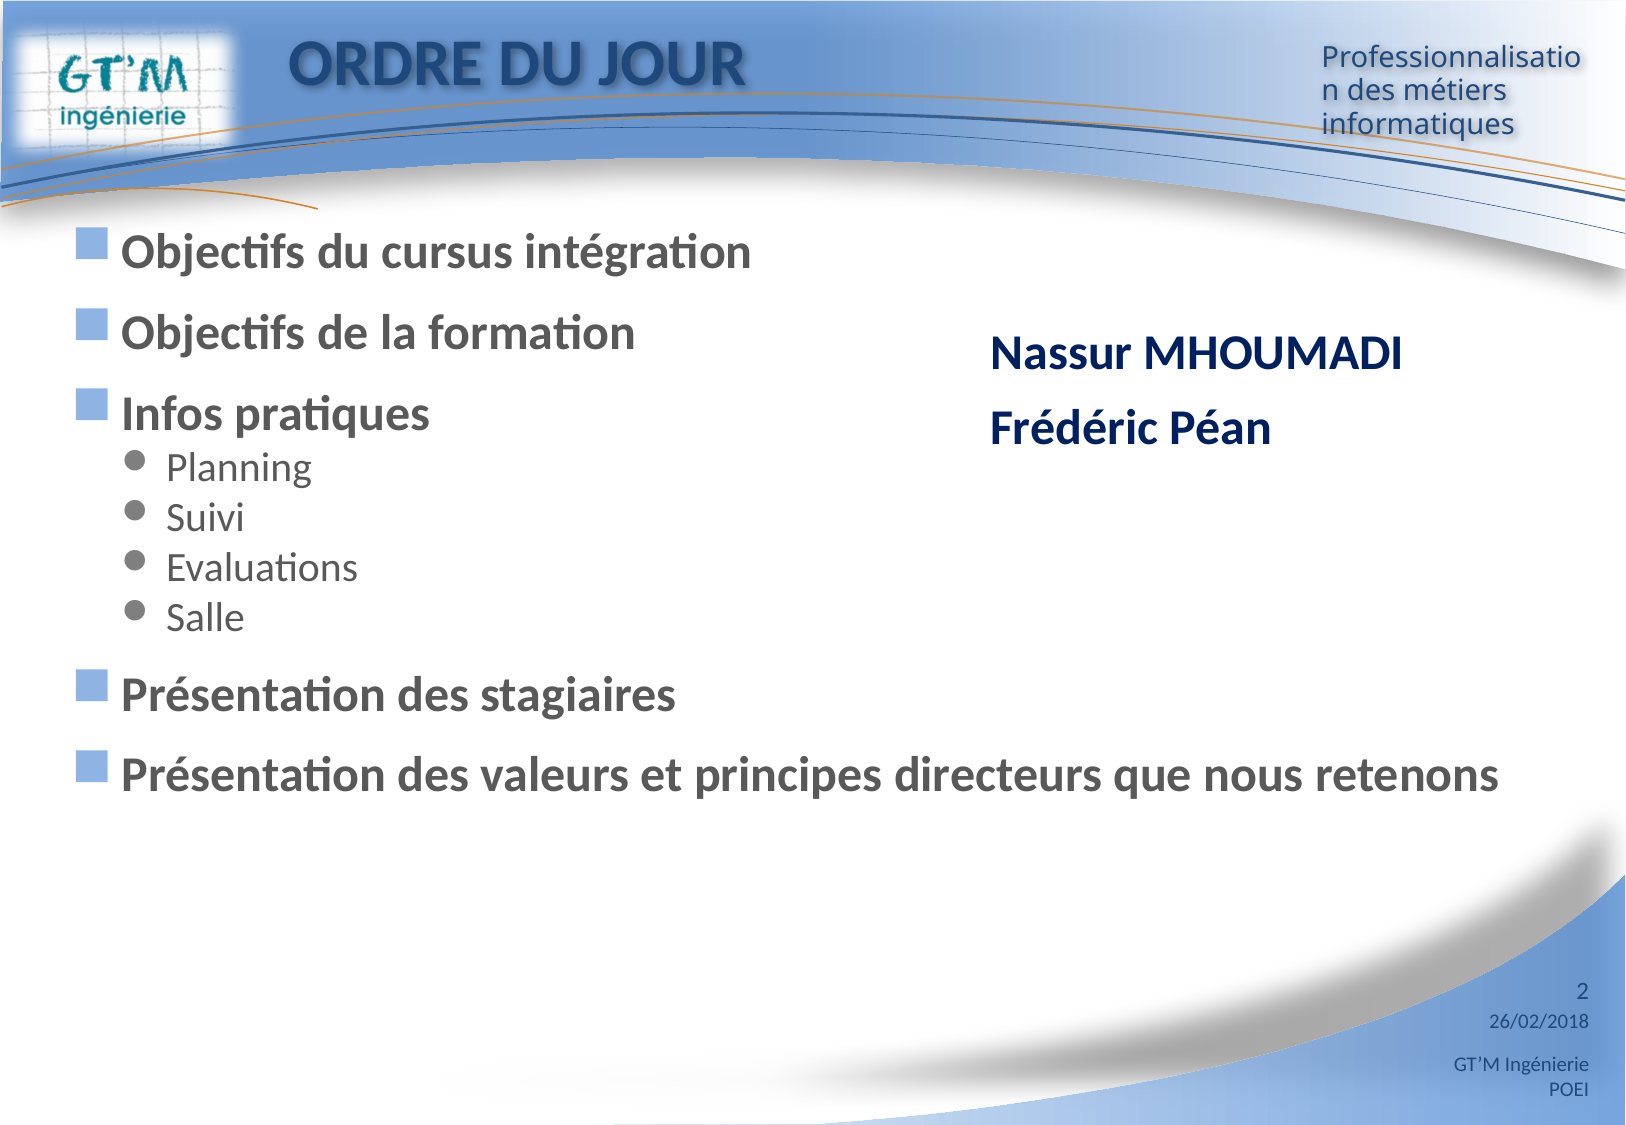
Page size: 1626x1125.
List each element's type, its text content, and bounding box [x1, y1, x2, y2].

text_box Nassur MHOUMADI [975, 311, 1420, 387]
text_box Frédéric Péan [975, 387, 1299, 463]
picture [24, 42, 223, 141]
picture [169, 132, 223, 141]
list Objectifs du cursus intégration Objectifs de la formation Infos pratiques Planning Suivi Evaluations Salle Présentation des stagiaires Présentation des valeurs et principes directeurs que nous retenons [62, 210, 1551, 873]
title Ordre du jour [288, 46, 1194, 147]
